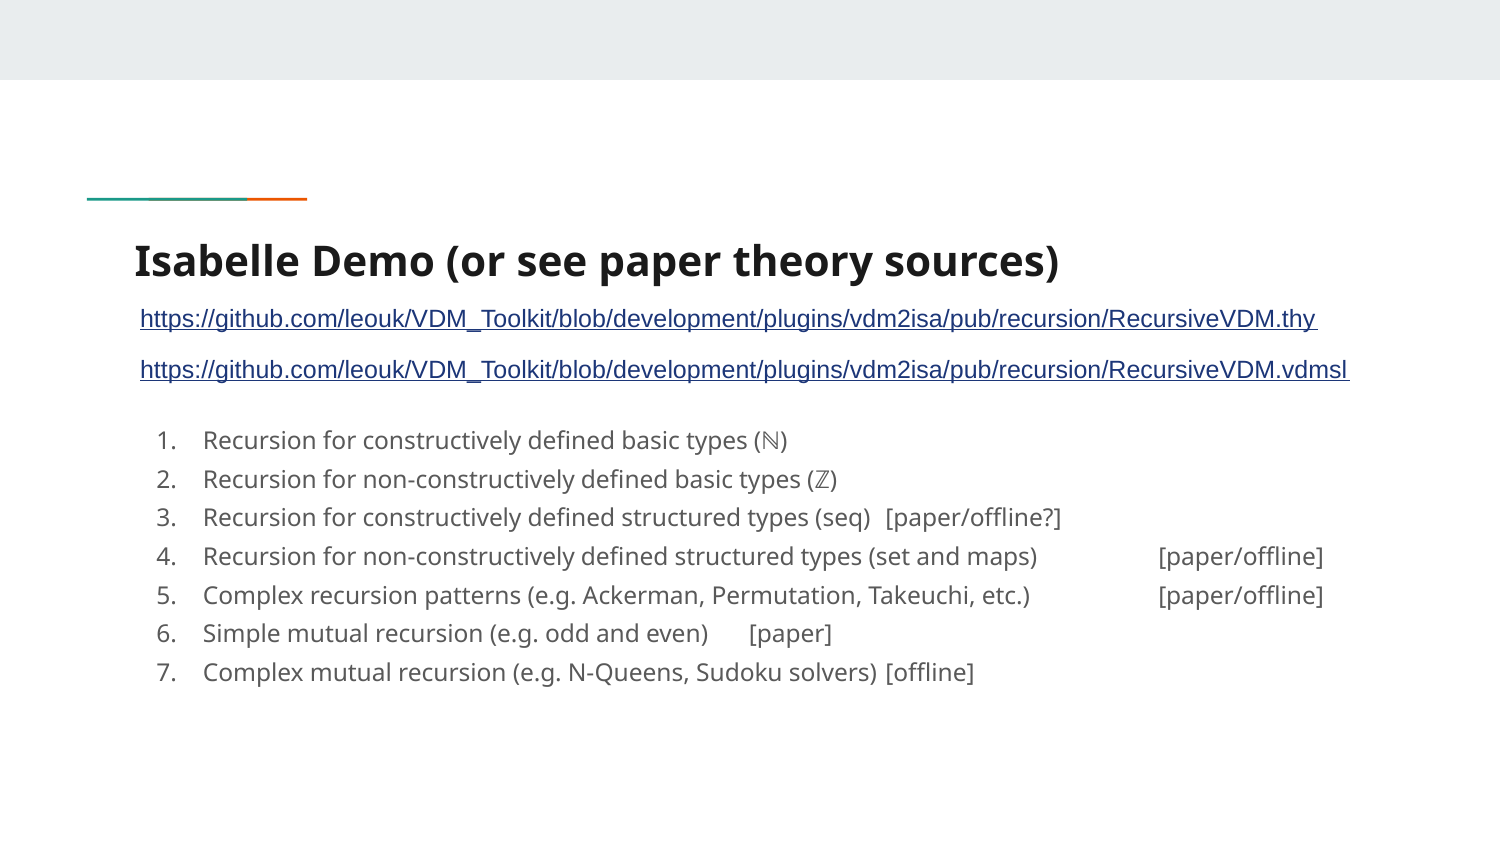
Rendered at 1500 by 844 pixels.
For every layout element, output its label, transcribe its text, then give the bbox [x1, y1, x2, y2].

list Recursion for constructively defined basic types (ℕ) Recursion for non-constructively defined basic types (ℤ) Recursion for constructively defined structured types (seq) [paper/offline?] Recursion for non-constructively defined structured types (set and maps) [paper/offline] Complex recursion patterns (e.g. Ackerman, Permutation, Takeuchi, etc.) [paper/offline] Simple mutual recursion (e.g. odd and even) [paper] Complex mutual recursion (e.g. N-Queens, Sudoku solvers) [offline] [119, 403, 1381, 775]
text_box https://github.com/leouk/VDM_Toolkit/blob/development/plugins/vdm2isa/pub/recursion/RecursiveVDM.thy https://github.com/leouk/VDM_Toolkit/blob/development/plugins/vdm2isa/pub/recursion/RecursiveVDM.vdmsl [124, 287, 1381, 399]
title Isabelle Demo (or see paper theory sources) [119, 216, 1381, 305]
